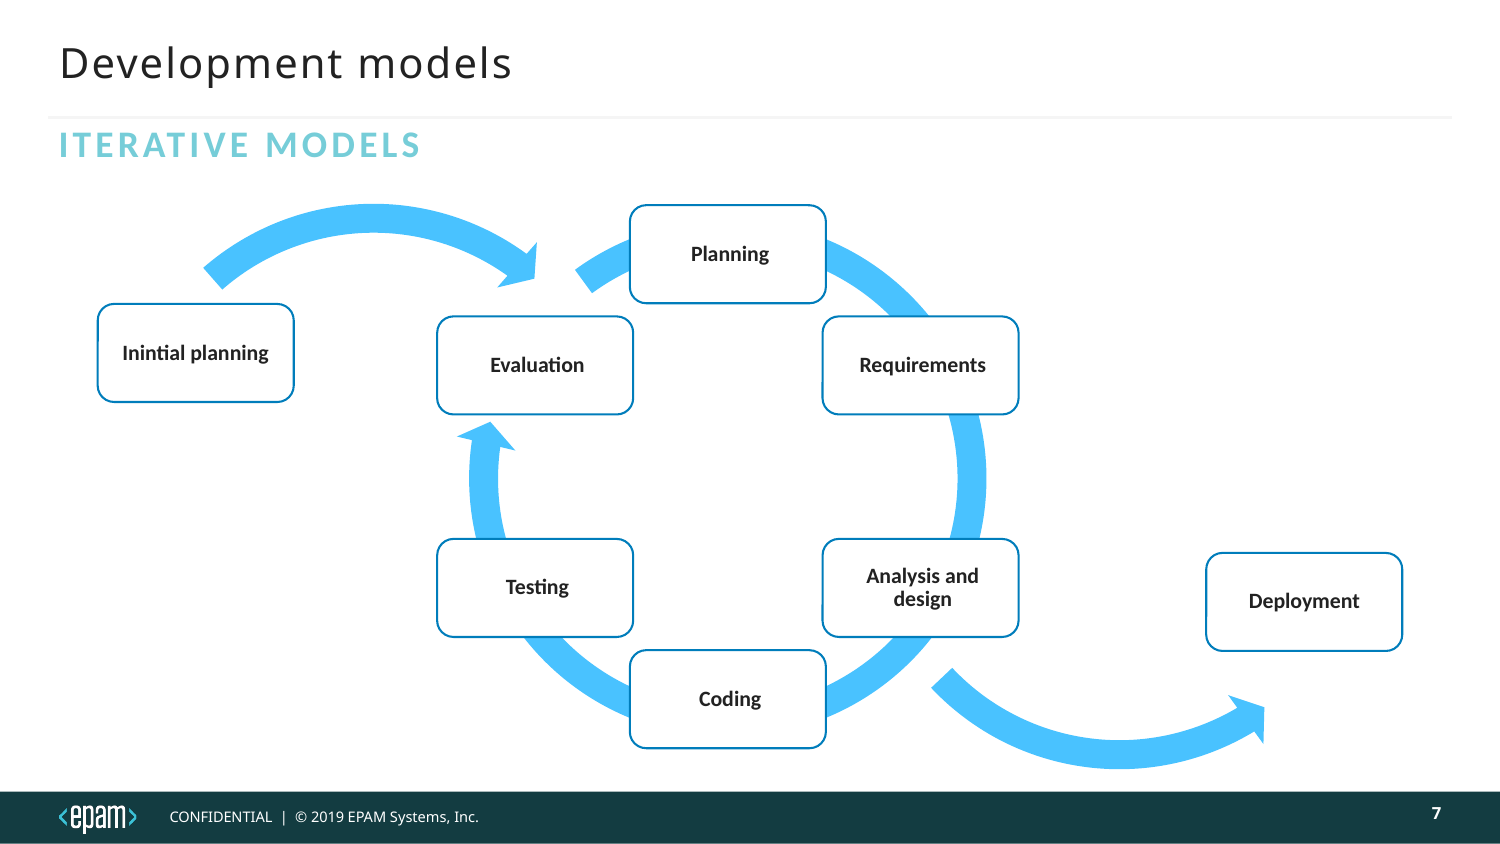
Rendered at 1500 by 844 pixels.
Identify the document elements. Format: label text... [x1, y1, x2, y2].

slide_number 7 [1216, 791, 1442, 844]
title Development models [59, 37, 1442, 87]
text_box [97, 188, 1403, 786]
text_box iterative models [58, 132, 1442, 189]
